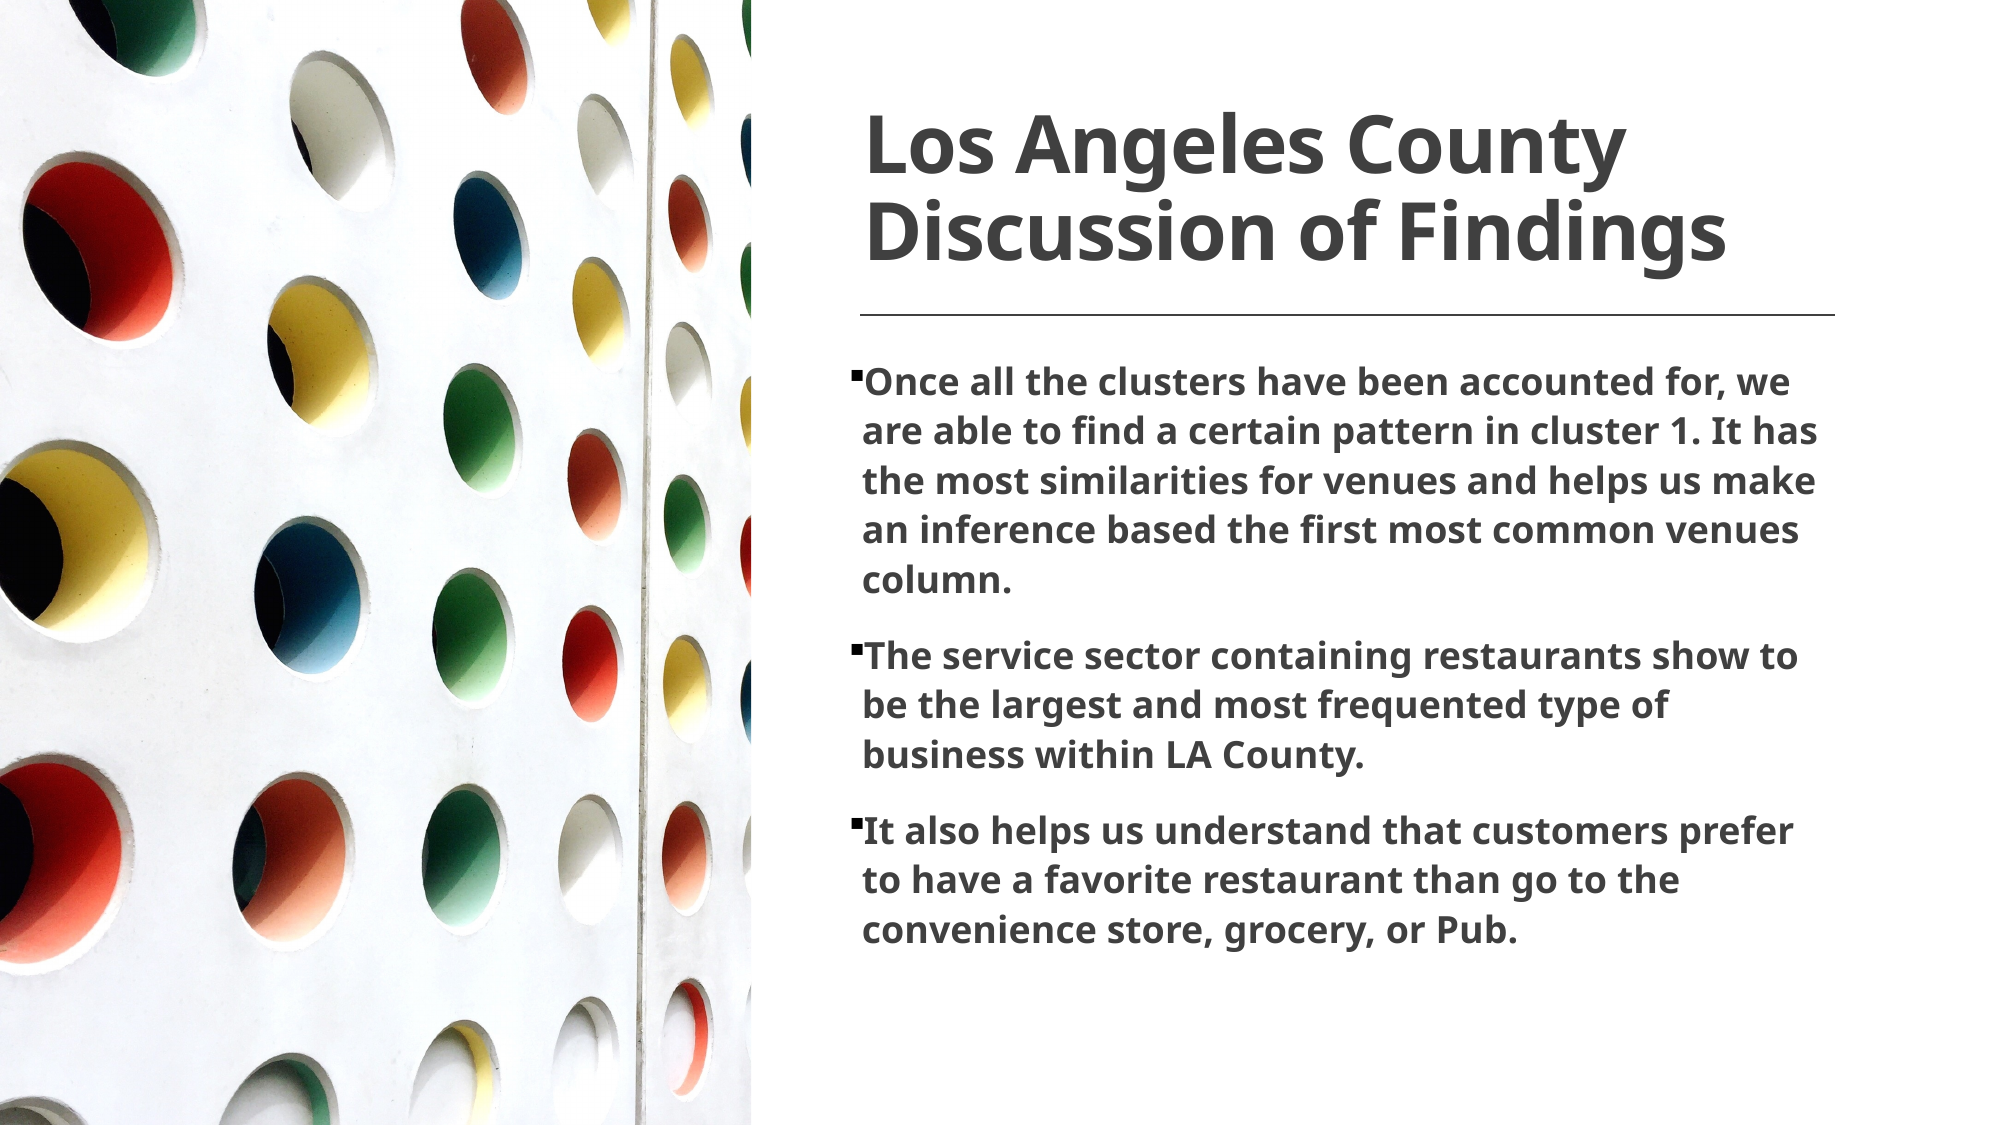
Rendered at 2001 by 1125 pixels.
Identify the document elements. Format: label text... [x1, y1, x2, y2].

text_box [759, 0, 2000, 1125]
list Once all the clusters have been accounted for, we are able to find a certain pattern in cluster 1. It has the most similarities for venues and helps us make an inference based the first most common venues column. The service sector containing restaurants show to be the largest and most frequented type of business within LA County. It also helps us understand that customers prefer to have a favorite restaurant than go to the convenience store, grocery, or Pub. [848, 345, 1830, 963]
picture [0, 0, 752, 1125]
title Los Angeles County Discussion of Findings [848, 47, 1830, 285]
